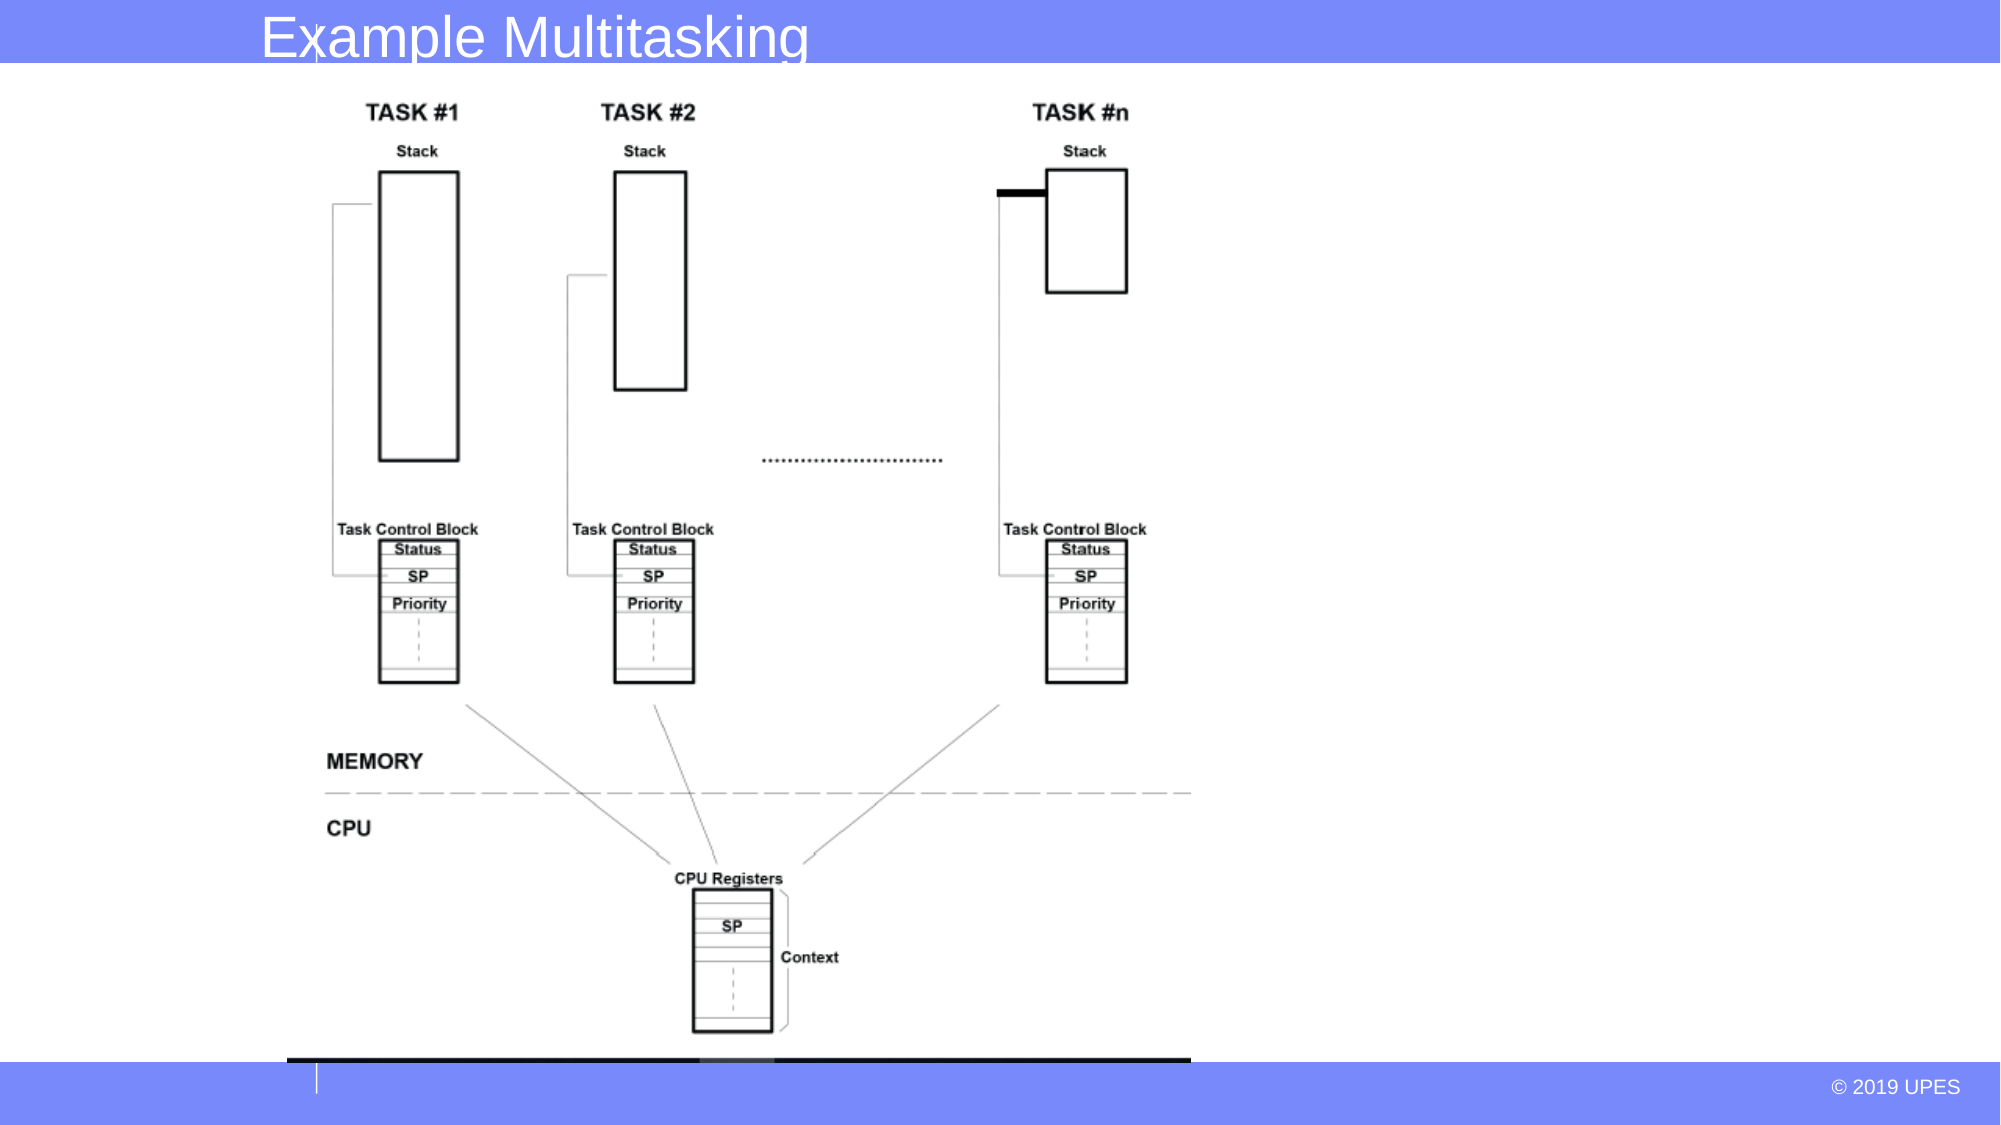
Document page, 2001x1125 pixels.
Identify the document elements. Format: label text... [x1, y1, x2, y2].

picture [287, 80, 1191, 1063]
title Example Multitasking [244, 0, 1683, 82]
